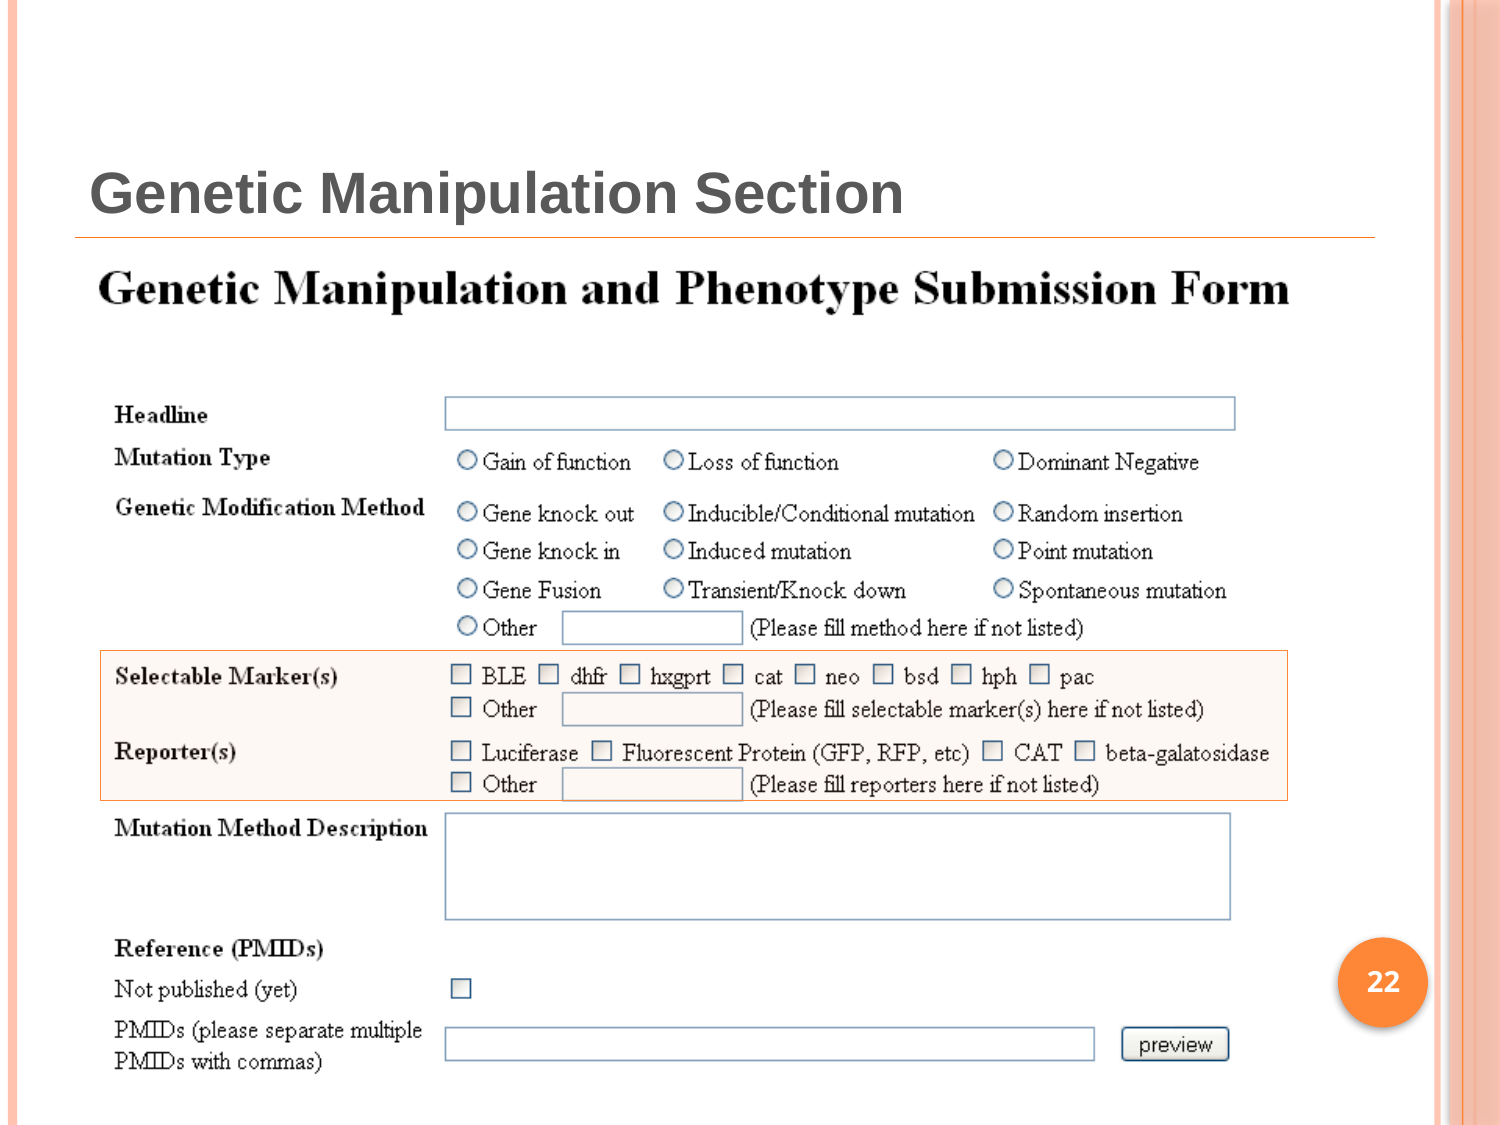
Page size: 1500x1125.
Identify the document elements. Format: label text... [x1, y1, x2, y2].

picture [86, 261, 1301, 1085]
slide_number 22 [1333, 940, 1434, 1027]
title Genetic Manipulation Section [75, 45, 1300, 233]
